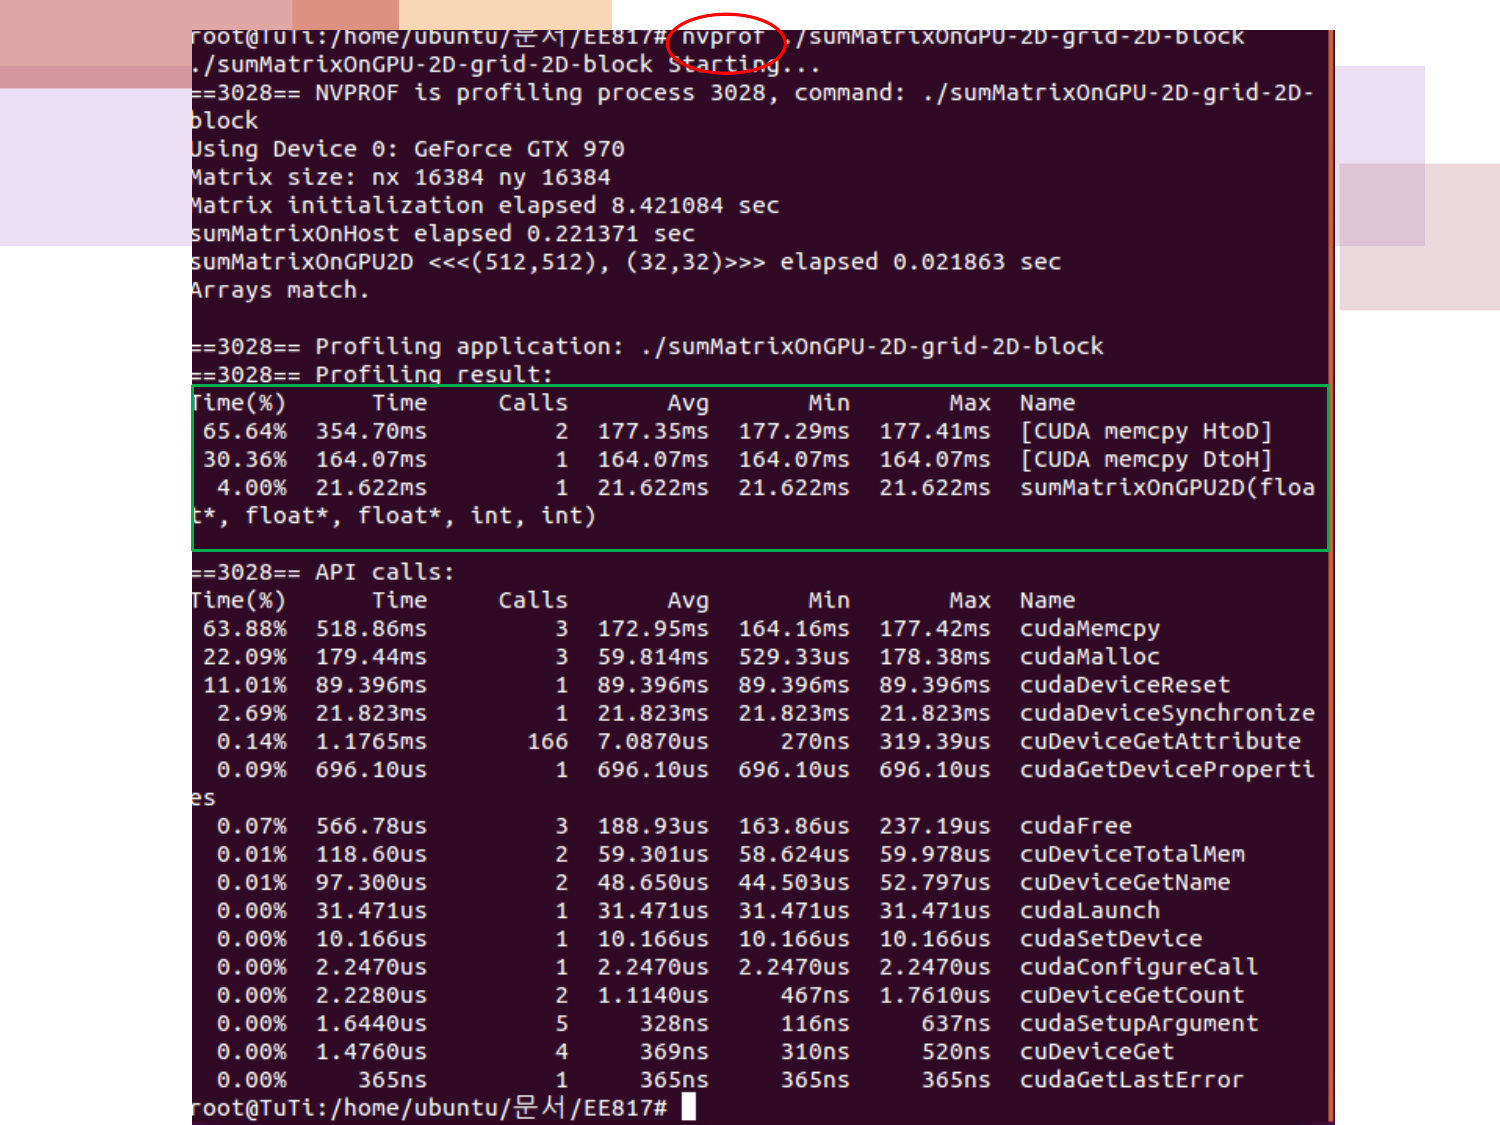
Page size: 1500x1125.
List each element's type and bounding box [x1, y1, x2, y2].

text_box [675, 12, 778, 27]
picture [192, 30, 1336, 1125]
